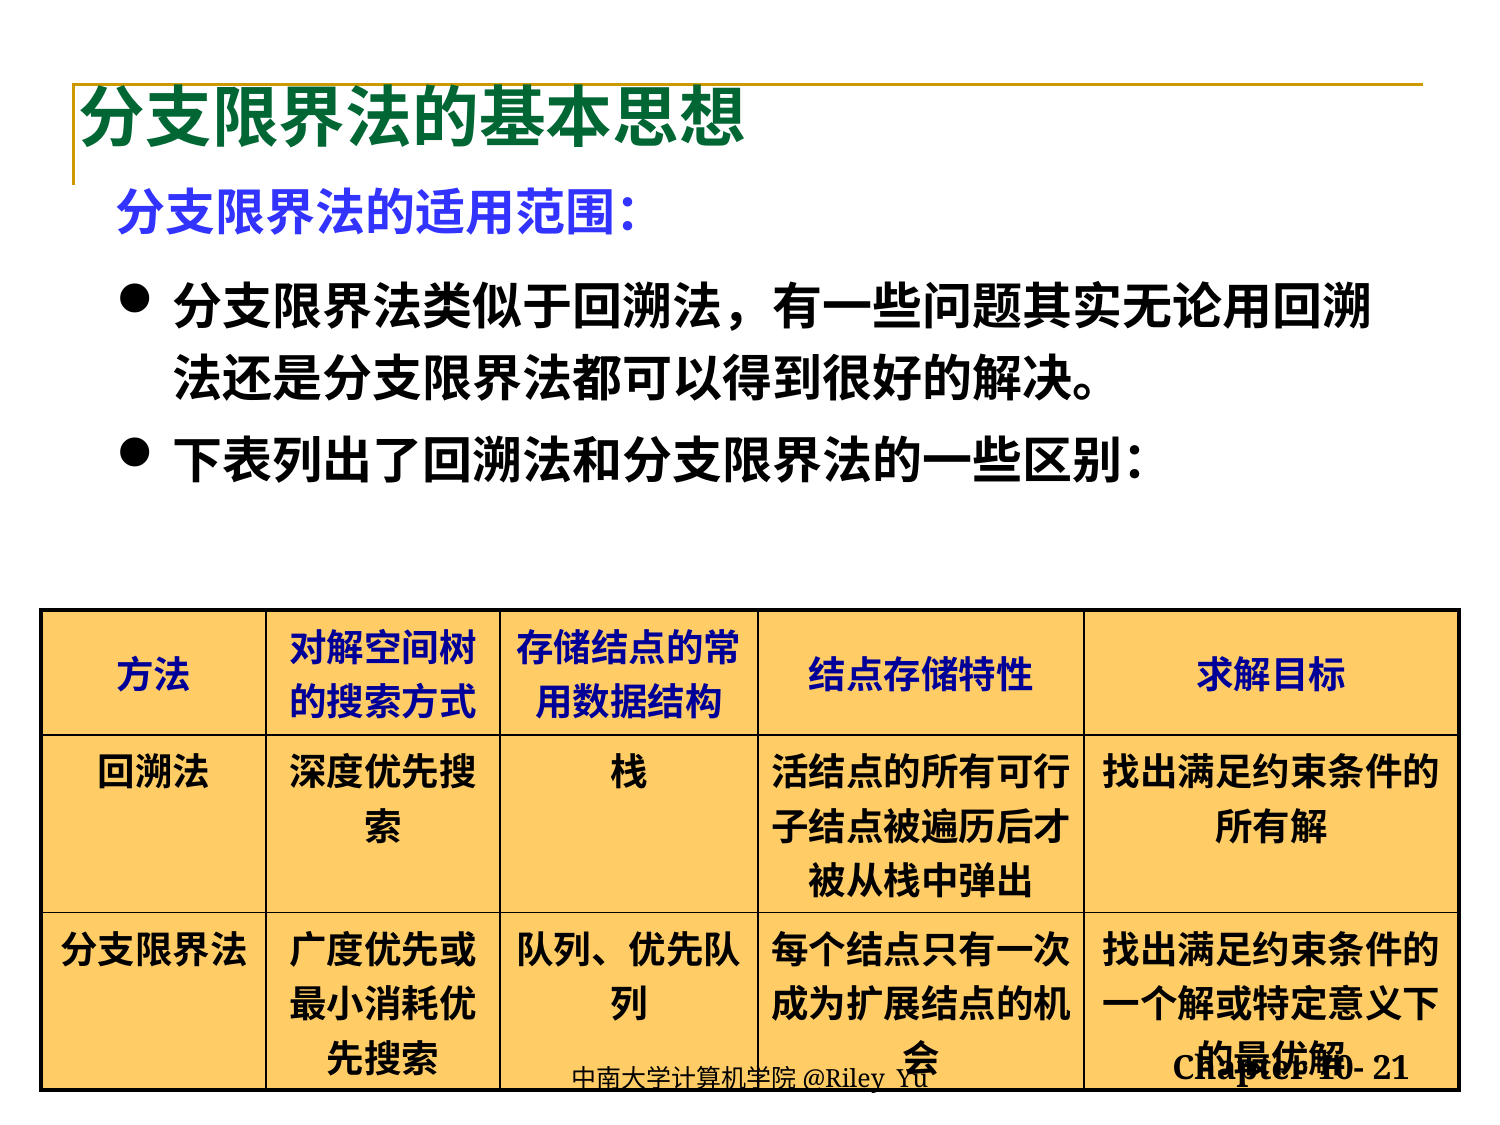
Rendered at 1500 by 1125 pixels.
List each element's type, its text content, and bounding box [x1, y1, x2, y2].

table_header 结点存储特性 [759, 612, 1083, 734]
list 分支限界法的适用范围： [100, 142, 1375, 256]
title 分支限界法的基本思想 [63, 66, 1414, 255]
table_cell 广度优先或最小消耗优先搜索 [267, 913, 499, 1088]
table_cell 分支限界法 [43, 913, 265, 1088]
table_cell 回溯法 [43, 736, 265, 912]
slide_number Chapter 10- 21 [1074, 1023, 1426, 1100]
table_header 求解目标 [1085, 612, 1457, 734]
table_cell 深度优先搜索 [267, 736, 499, 912]
footer 中南大学计算机学院@Riley_Yu [512, 1024, 988, 1101]
table_header 对解空间树的搜索方式 [267, 612, 499, 734]
table_header 存储结点的常用数据结构 [501, 612, 757, 734]
table_cell 每个结点只有一次成为扩展结点的机会 [759, 913, 1083, 1088]
table_header 方法 [43, 612, 265, 734]
table_cell 找出满足约束条件的一个解或特定意义下的最优解 [1085, 913, 1457, 1088]
table_cell 队列、优先队列 [501, 913, 757, 1088]
text_box 分支限界法类似于回溯法，有一些问题其实无论用回溯法还是分支限界法都可以得到很好的解决。 下表列出了回溯法和分支限界法的一些区别： [101, 255, 1419, 501]
table_cell 活结点的所有可行子结点被遍历后才被从栈中弹出 [759, 736, 1083, 912]
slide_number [74, 1023, 426, 1100]
table_cell 栈 [501, 736, 757, 912]
table_cell 找出满足约束条件的所有解 [1085, 736, 1457, 912]
